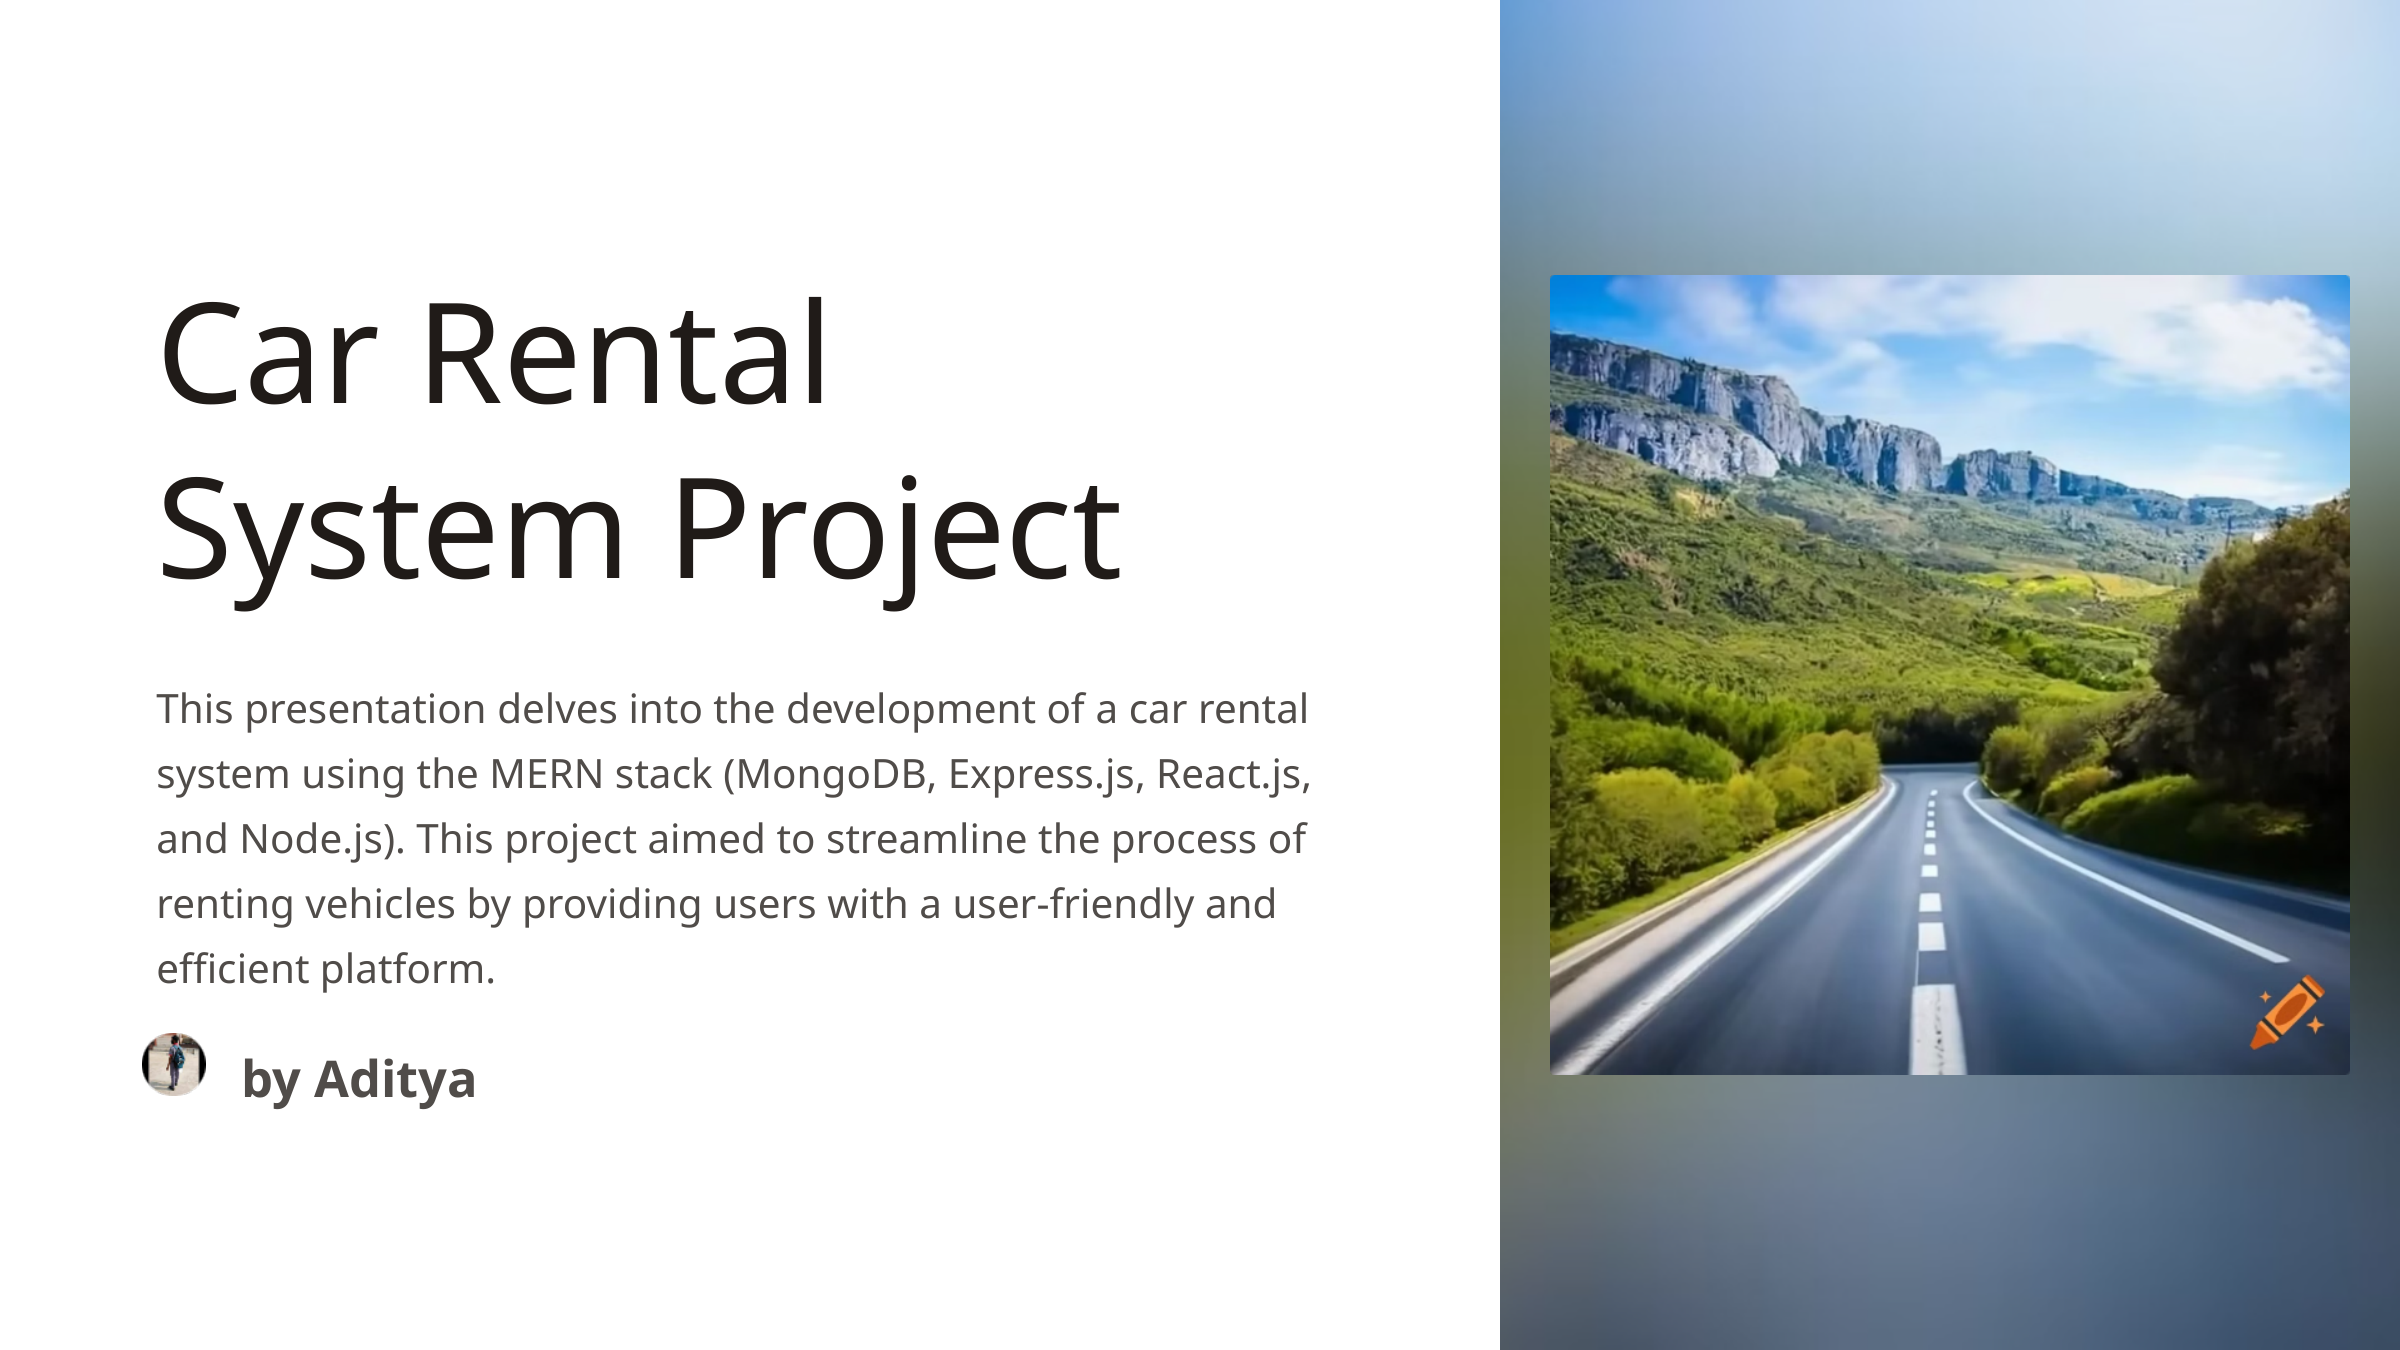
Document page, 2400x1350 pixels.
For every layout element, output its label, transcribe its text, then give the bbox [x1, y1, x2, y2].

text_box This presentation delves into the development of a car rental system using the MERN stack (MongoDB, Express.js, React.js, and Node.js). This project aimed to streamline the process of renting vehicles by providing users with a user-friendly and efficient platform. [141, 659, 1359, 984]
text_box Car Rental System Project [141, 249, 1359, 599]
text_box [0, 0, 1499, 1350]
picture [142, 1033, 206, 1096]
text_box by Aditya [226, 1029, 446, 1101]
picture [1499, 0, 2400, 1350]
